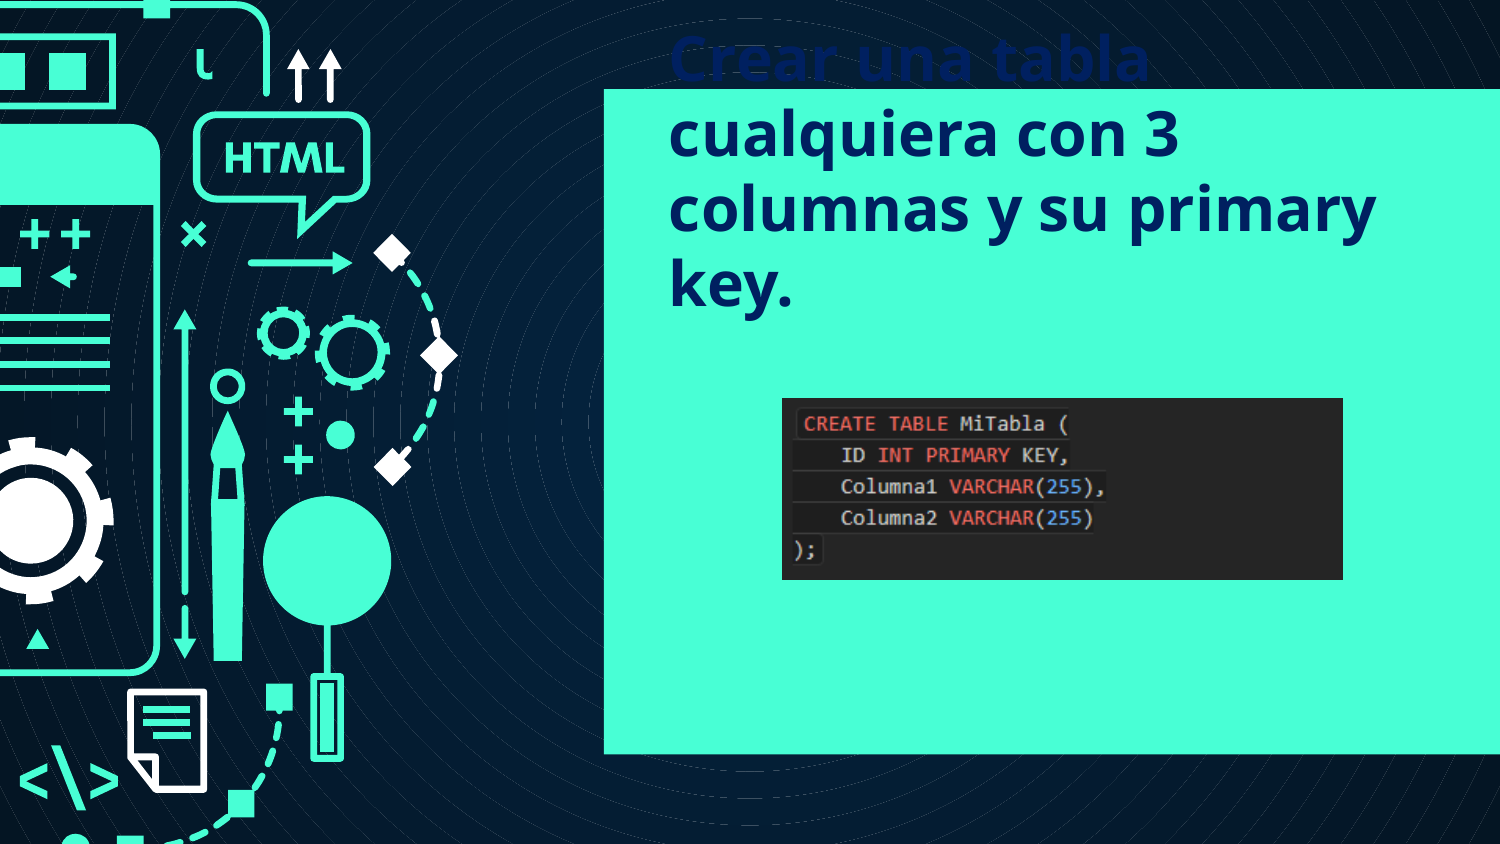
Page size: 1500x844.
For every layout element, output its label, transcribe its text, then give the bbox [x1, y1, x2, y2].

text_box [1147, 111, 1177, 156]
text_box [843, 122, 874, 156]
text_box [804, 197, 855, 230]
text_box [745, 122, 775, 156]
text_box [1074, 197, 1105, 231]
text_box [988, 197, 1021, 234]
text_box [801, 122, 832, 170]
picture [782, 398, 1343, 580]
text_box [1342, 197, 1375, 234]
text_box [942, 197, 967, 231]
text_box [763, 197, 794, 231]
text_box [1132, 197, 1163, 234]
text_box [0, 0, 459, 844]
text_box [1041, 197, 1066, 231]
text_box [744, 184, 753, 230]
text_box [884, 109, 893, 117]
text_box [671, 122, 697, 156]
text_box [671, 197, 697, 231]
text_box [784, 109, 793, 155]
text_box [1278, 197, 1308, 231]
text_box [1092, 122, 1123, 155]
text_box [884, 122, 893, 155]
text_box [1200, 184, 1209, 192]
text_box [1200, 197, 1209, 230]
text_box [1171, 197, 1192, 230]
text_box [1051, 122, 1083, 156]
text_box [1019, 122, 1045, 156]
text_box [940, 122, 961, 155]
text_box [1219, 197, 1270, 230]
text_box [905, 197, 935, 231]
title Crear una tabla cualquiera con 3 columnas y su primary key. [653, 234, 1413, 334]
text_box [965, 122, 995, 156]
text_box [901, 122, 932, 156]
text_box [704, 197, 736, 231]
text_box [706, 122, 737, 156]
text_box [866, 197, 897, 230]
text_box [1318, 197, 1339, 230]
